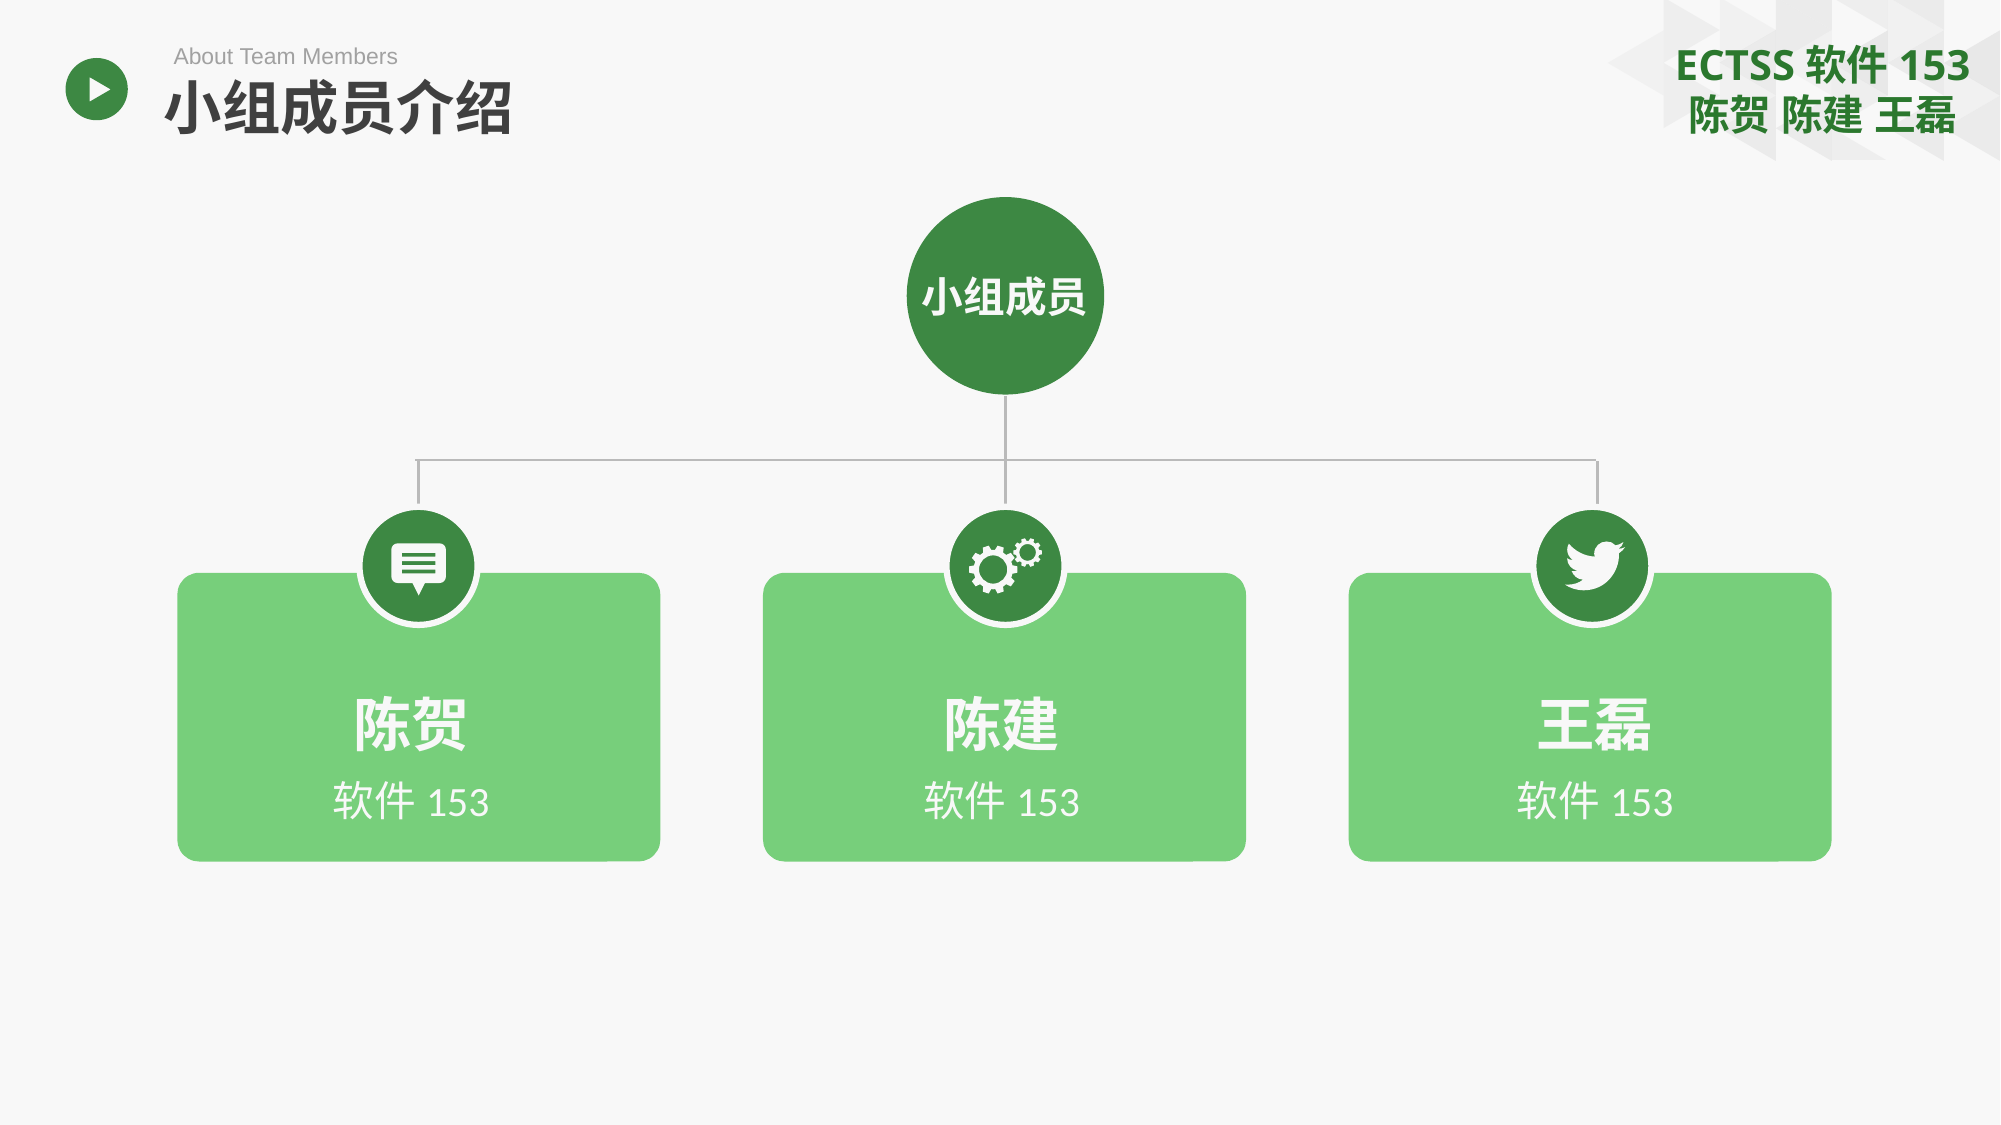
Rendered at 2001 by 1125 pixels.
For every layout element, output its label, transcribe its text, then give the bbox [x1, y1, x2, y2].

text_box [1564, 543, 1597, 591]
text_box [358, 505, 479, 626]
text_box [1607, 0, 2000, 161]
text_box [969, 538, 1042, 594]
text_box [0, 0, 2000, 162]
text_box [911, 328, 1100, 396]
text_box [1598, 541, 1626, 588]
text_box 小组成员 [906, 263, 1104, 328]
text_box [761, 571, 1248, 863]
text_box [945, 505, 1066, 626]
text_box [176, 571, 662, 863]
text_box [911, 196, 1100, 263]
text_box [1532, 505, 1653, 626]
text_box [391, 543, 446, 596]
text_box 陈建 软件153 [780, 674, 1223, 825]
text_box [1347, 571, 1833, 863]
text_box 王磊 软件153 [1374, 674, 1817, 864]
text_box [65, 28, 564, 150]
text_box 陈贺 软件153 [190, 674, 633, 825]
